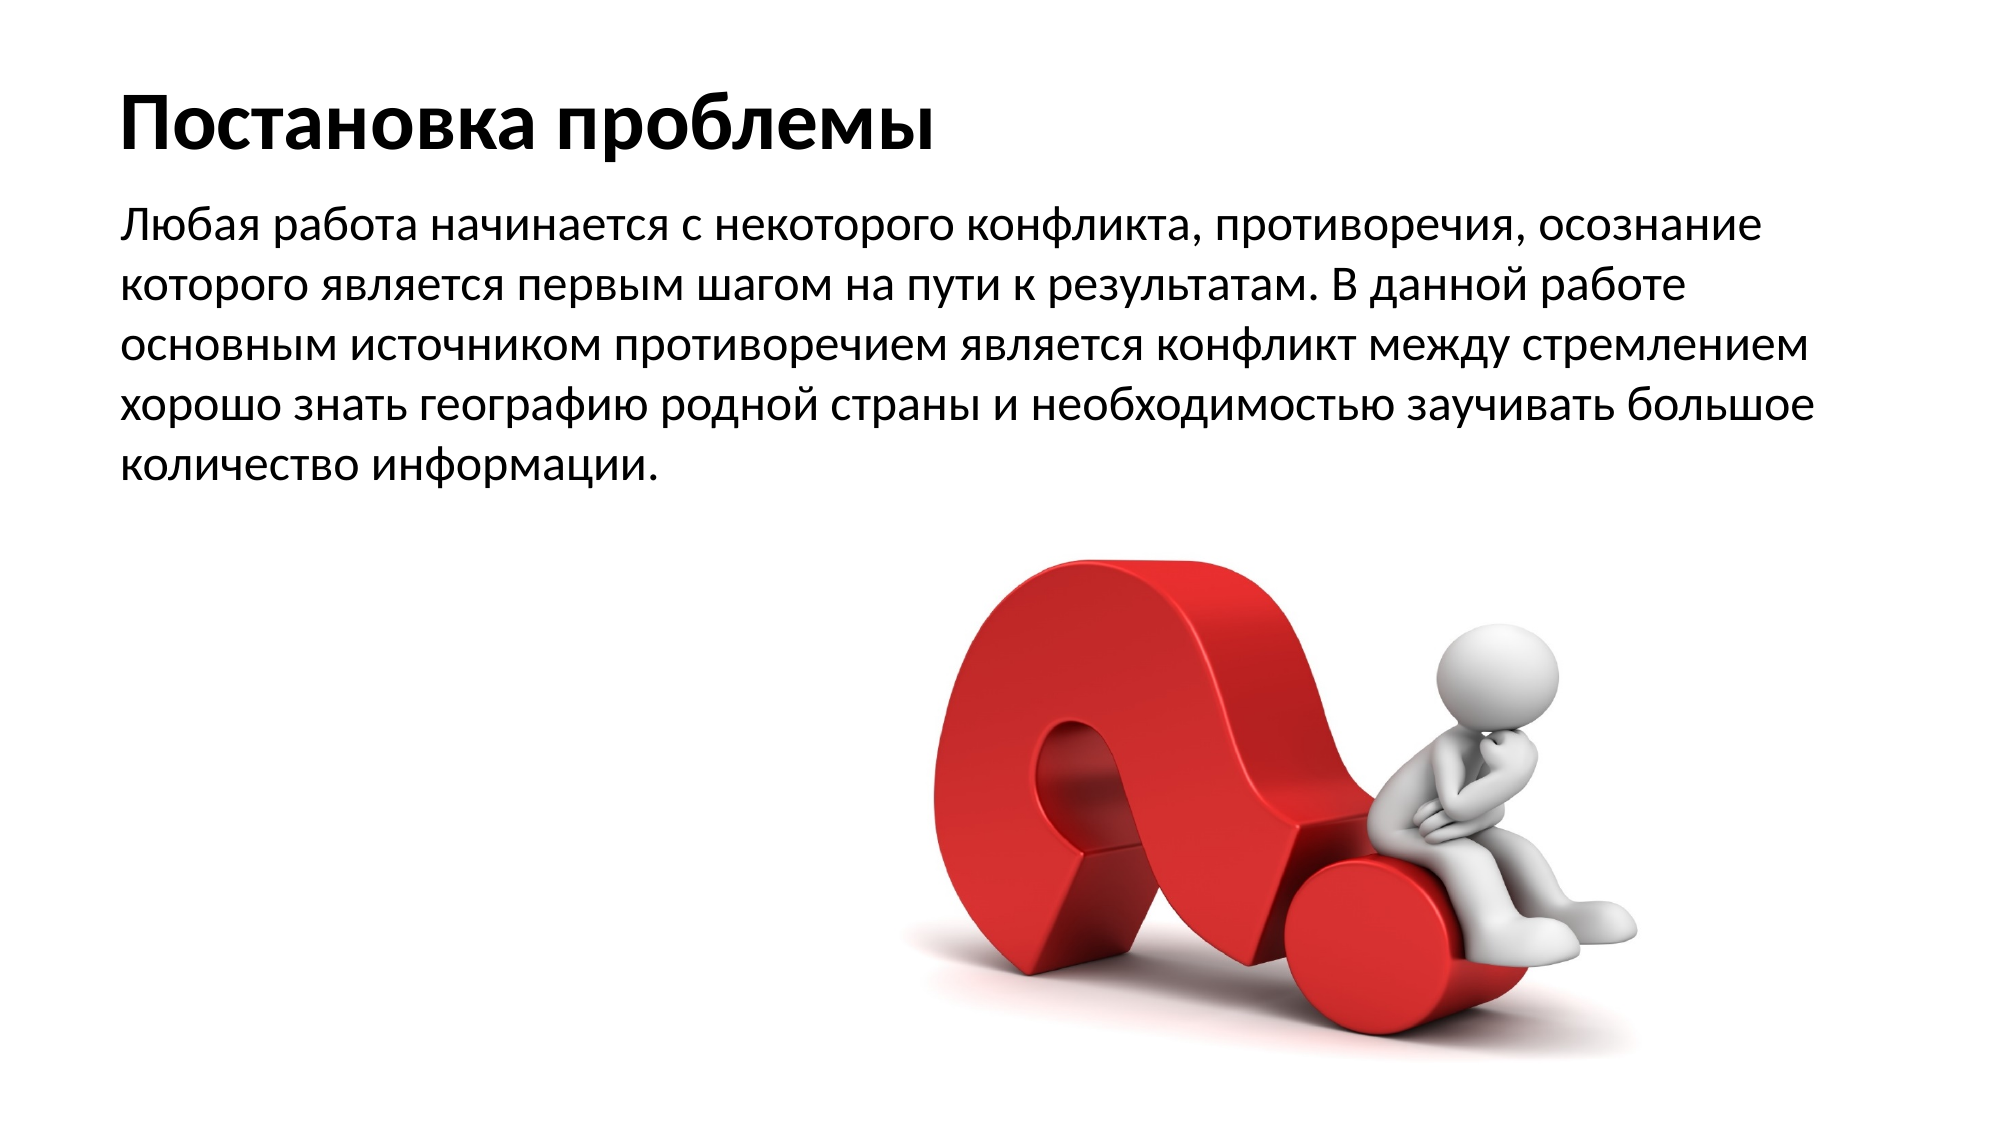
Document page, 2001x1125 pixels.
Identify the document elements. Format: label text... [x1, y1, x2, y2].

text_box Постановка проблемы [105, 58, 1807, 174]
picture [817, 458, 1763, 1125]
text_box Любая работа начинается с некоторого конфликта, противоречия, осознание которого является первым шагом на пути к результатам. В данной работе основным источником противоречием является конфликт между стремлением хорошо знать географию родной страны и необходимостью заучивать большое количество информации. [105, 182, 1929, 543]
